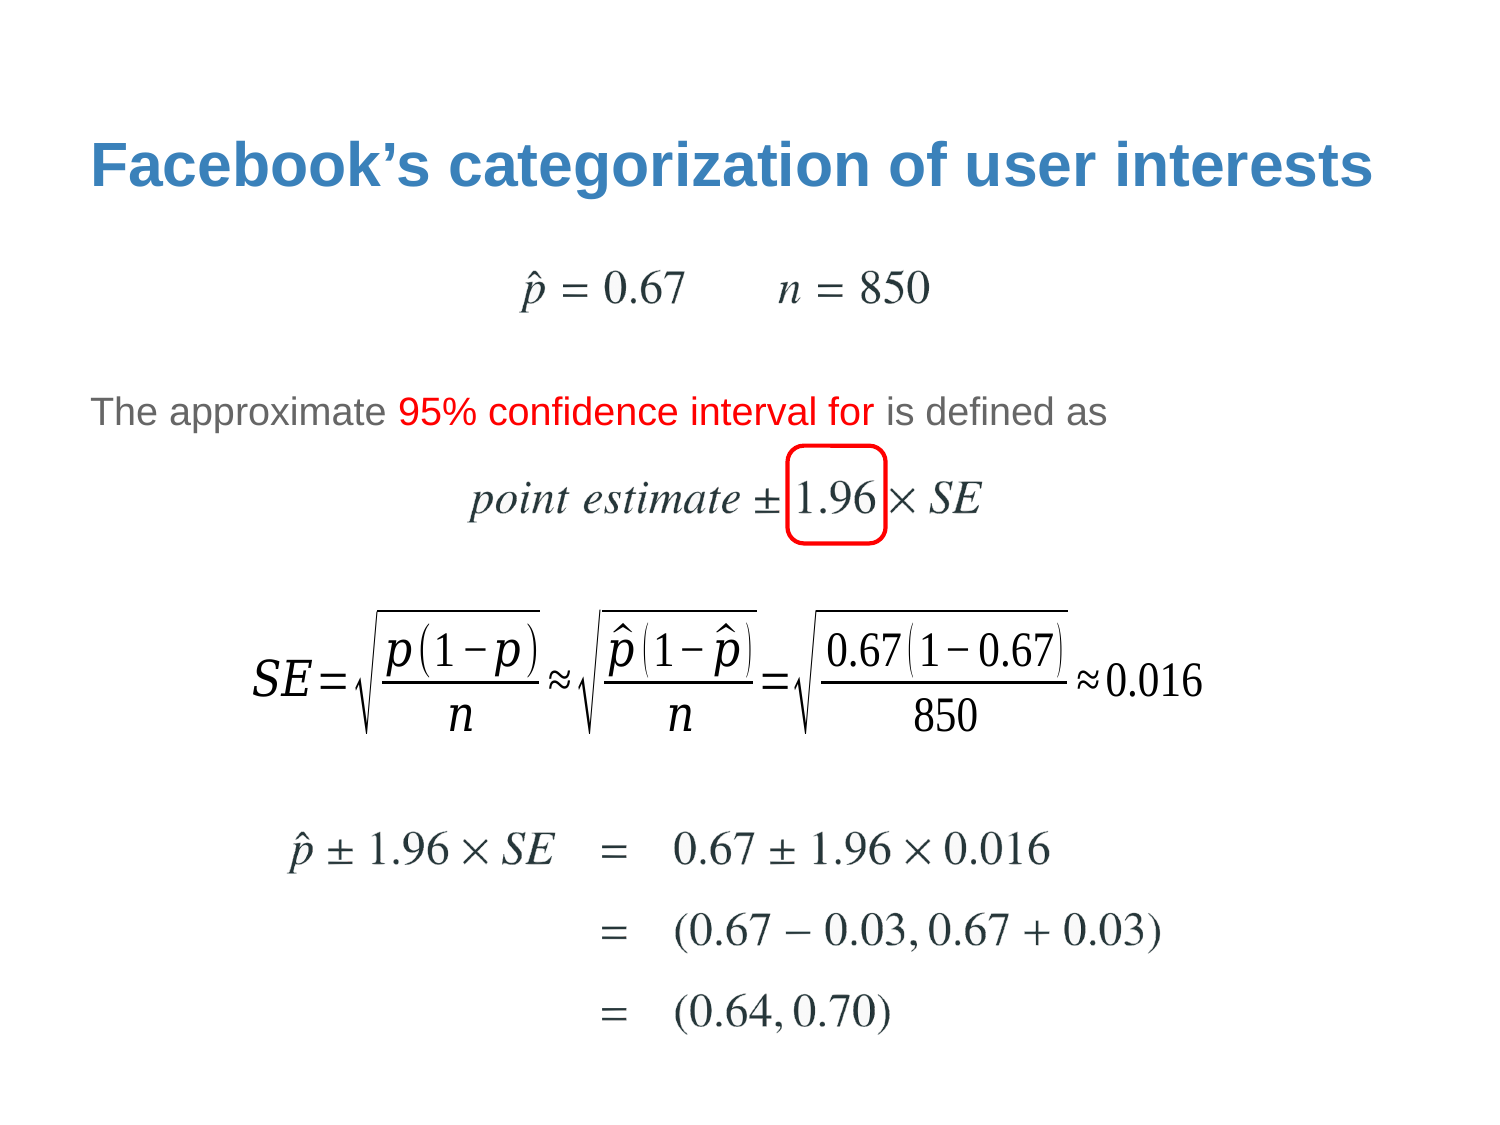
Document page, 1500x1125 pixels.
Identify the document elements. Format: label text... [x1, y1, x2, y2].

picture [252, 244, 1181, 338]
title Facebook’s categorization of user interests [75, 26, 1425, 215]
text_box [252, 445, 1181, 544]
picture [252, 889, 1181, 1057]
picture [252, 753, 1181, 883]
